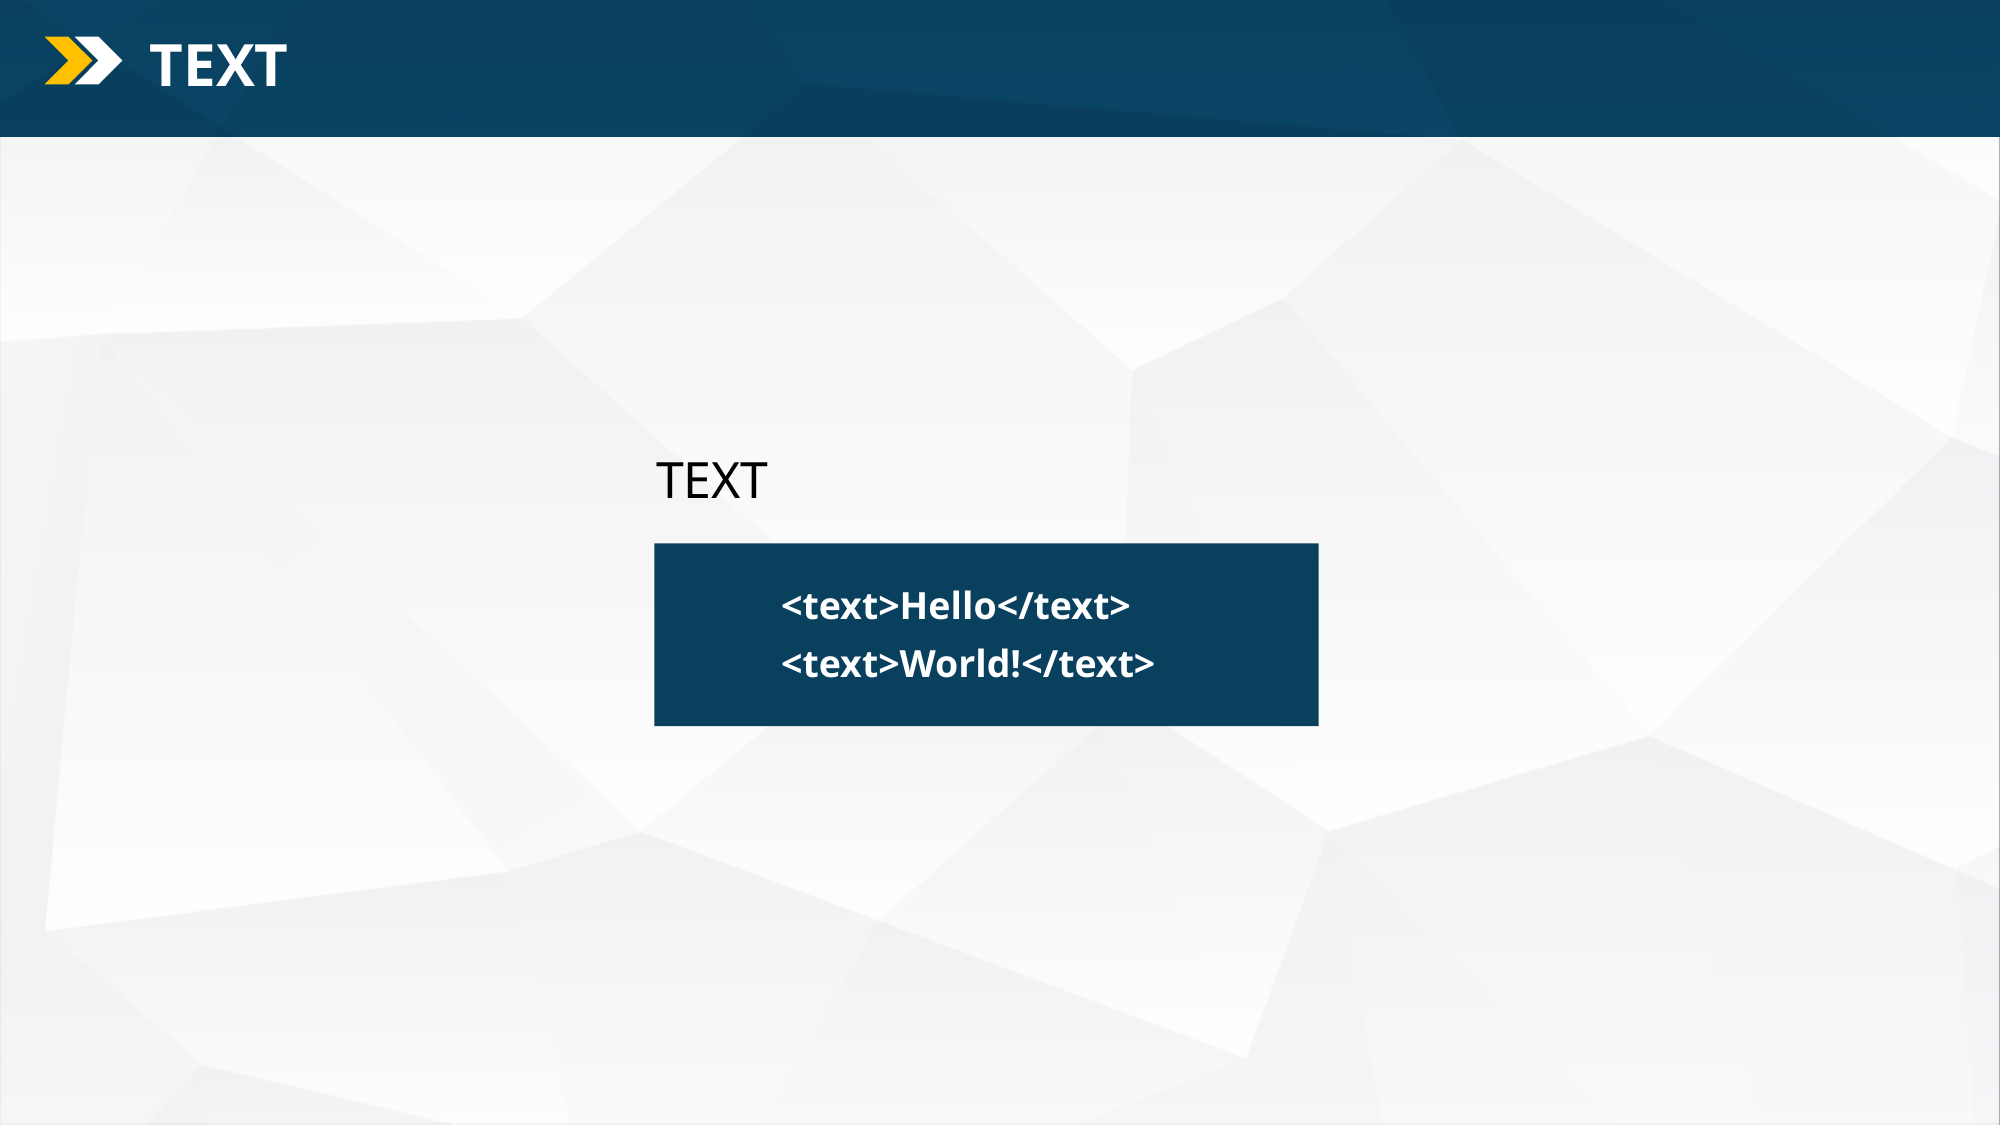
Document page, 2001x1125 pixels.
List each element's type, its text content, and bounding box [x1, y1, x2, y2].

text_box TEXT [641, 441, 784, 517]
text_box [654, 543, 1319, 727]
picture [0, 0, 2000, 1125]
text_box <text>Hello</text> <text>World!</text> [766, 560, 1171, 693]
text_box TEXT [135, 21, 304, 106]
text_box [44, 36, 123, 85]
